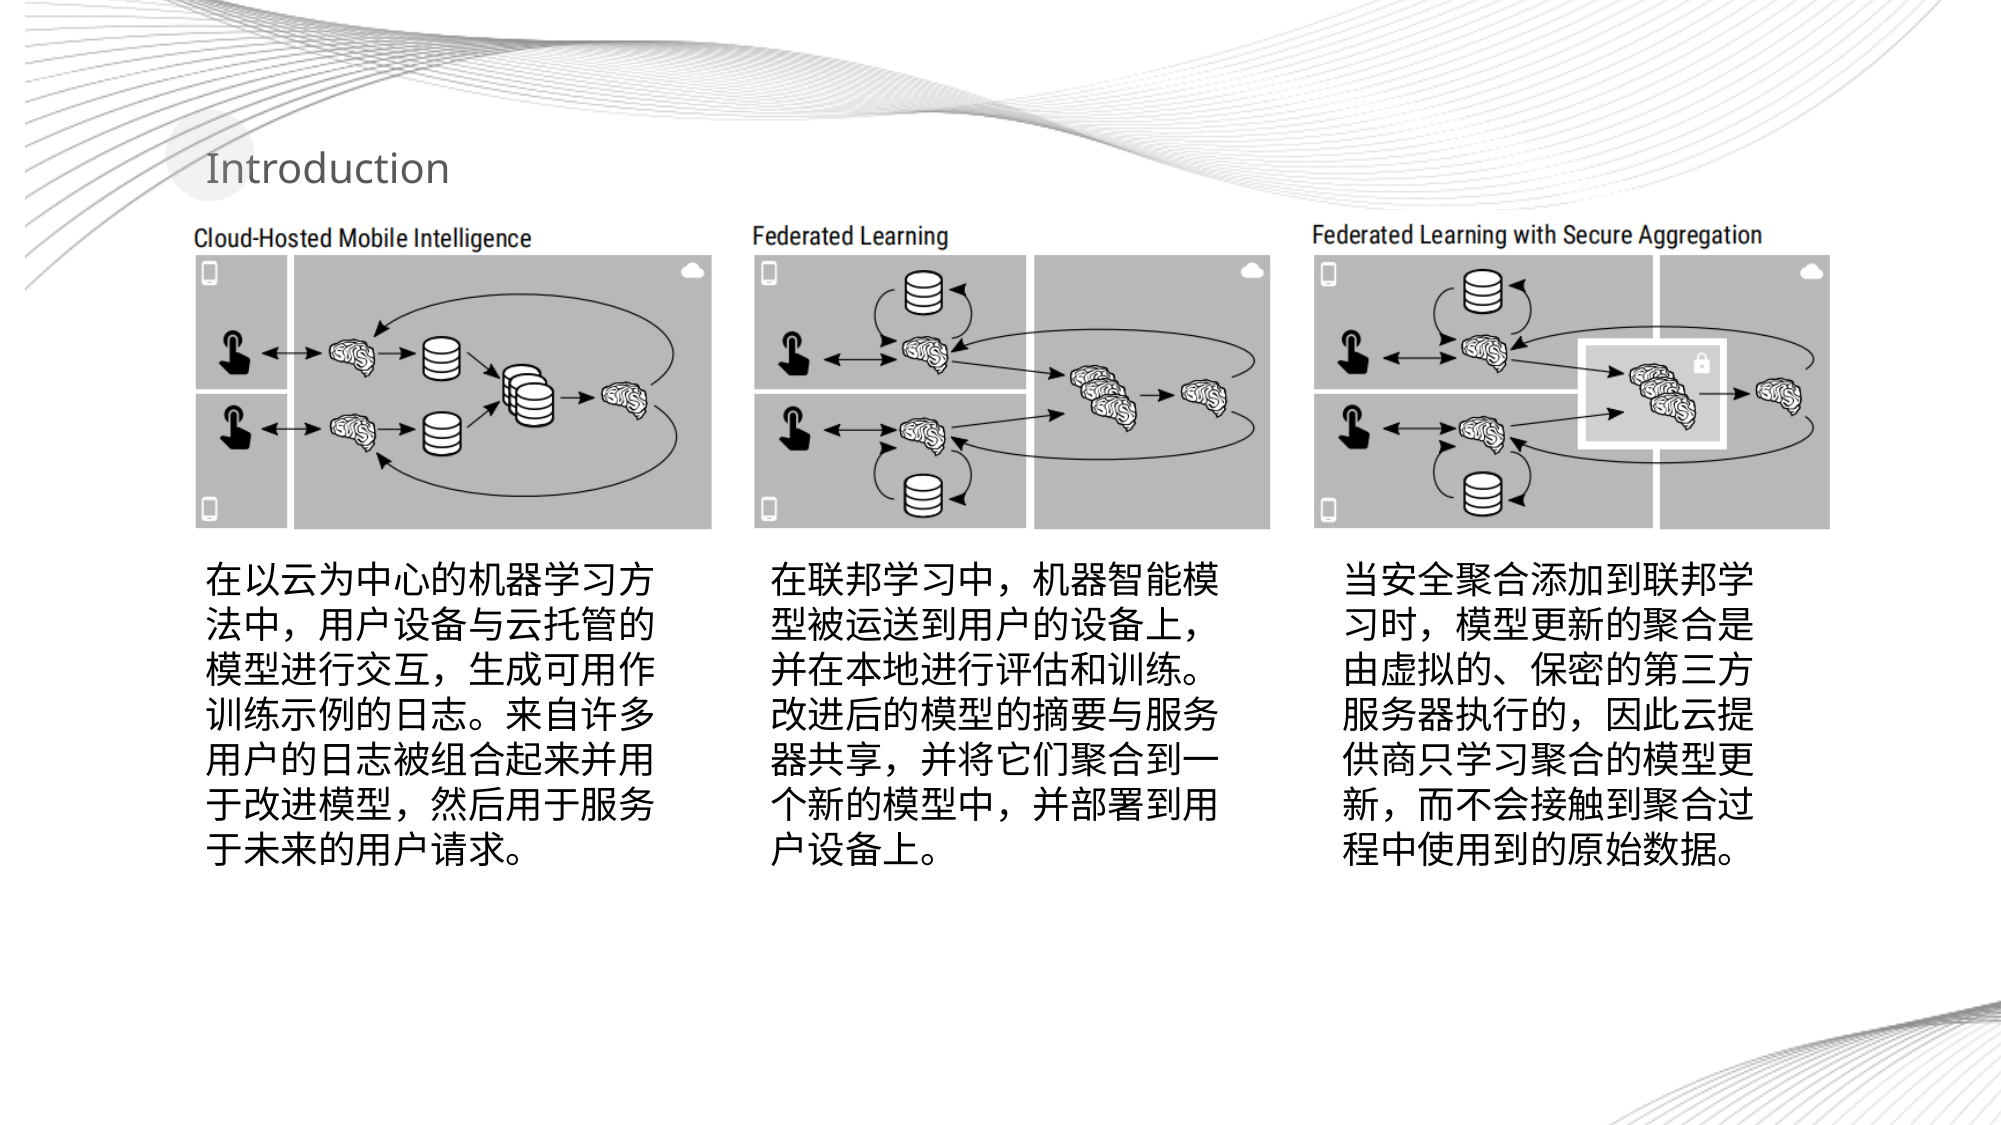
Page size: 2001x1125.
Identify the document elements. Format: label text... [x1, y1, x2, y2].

text_box 在以云为中心的机器学习方法中，用户设备与云托管的模型进行交互，生成可用作训练示例的日志。来自许多用户的日志被组合起来并用于改进模型，然后用于服务于未来的用户请求。 [191, 549, 697, 958]
picture [1463, 814, 2000, 1125]
text_box 在联邦学习中，机器智能模型被运送到用户的设备上，并在本地进行评估和训练。改进后的模型的摘要与服务器共享，并将它们聚合到一个新的模型中，并部署到用户设备上。 [755, 549, 1245, 879]
picture [25, 0, 2000, 549]
text_box 当安全聚合添加到联邦学习时，模型更新的聚合是由虚拟的、保密的第三方服务器执行的，因此云提供商只学习聚合的模型更新，而不会接触到聚合过程中使用到的原始数据。 [1327, 549, 1804, 874]
